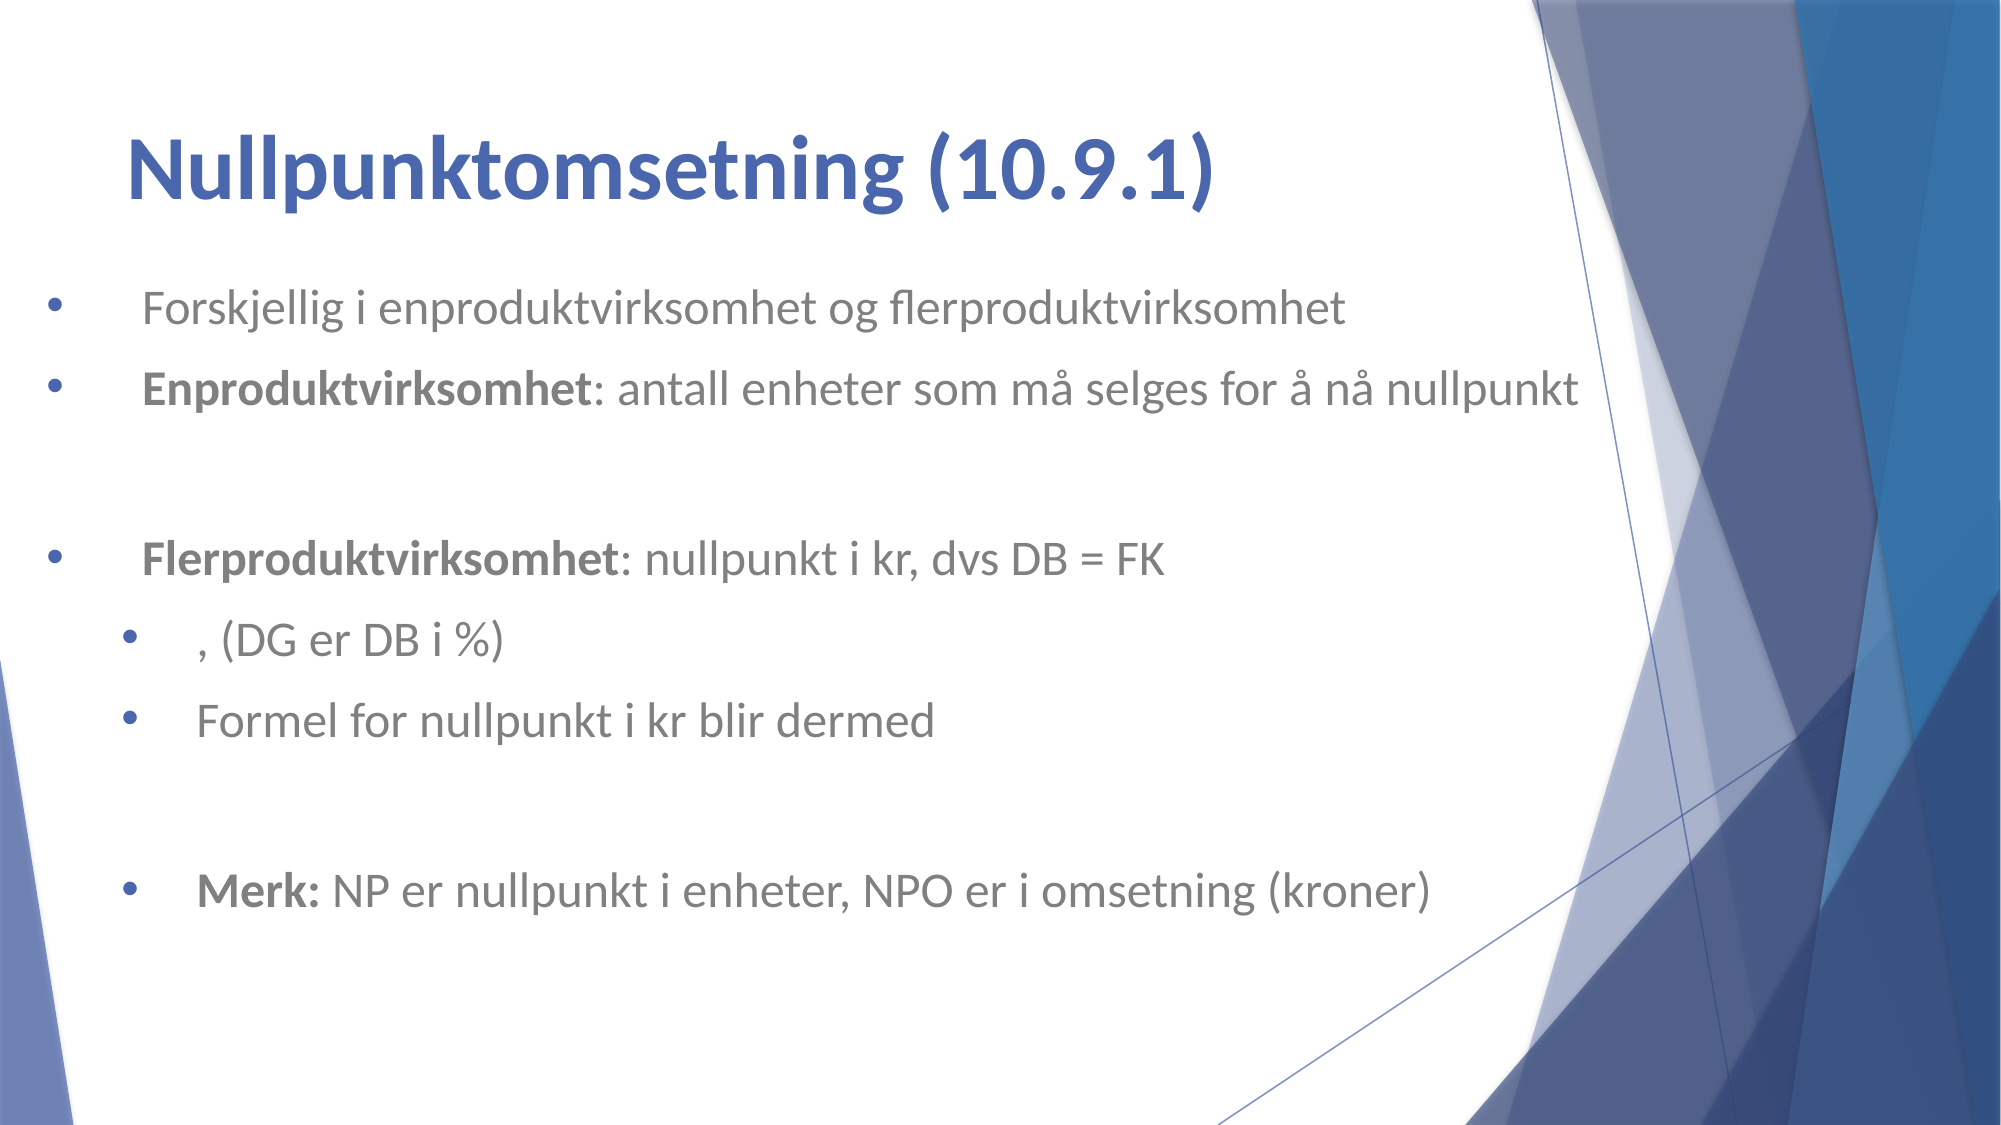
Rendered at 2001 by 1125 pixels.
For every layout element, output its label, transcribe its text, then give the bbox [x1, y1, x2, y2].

title Nullpunktomsetning (10.9.1) [111, 99, 1522, 317]
